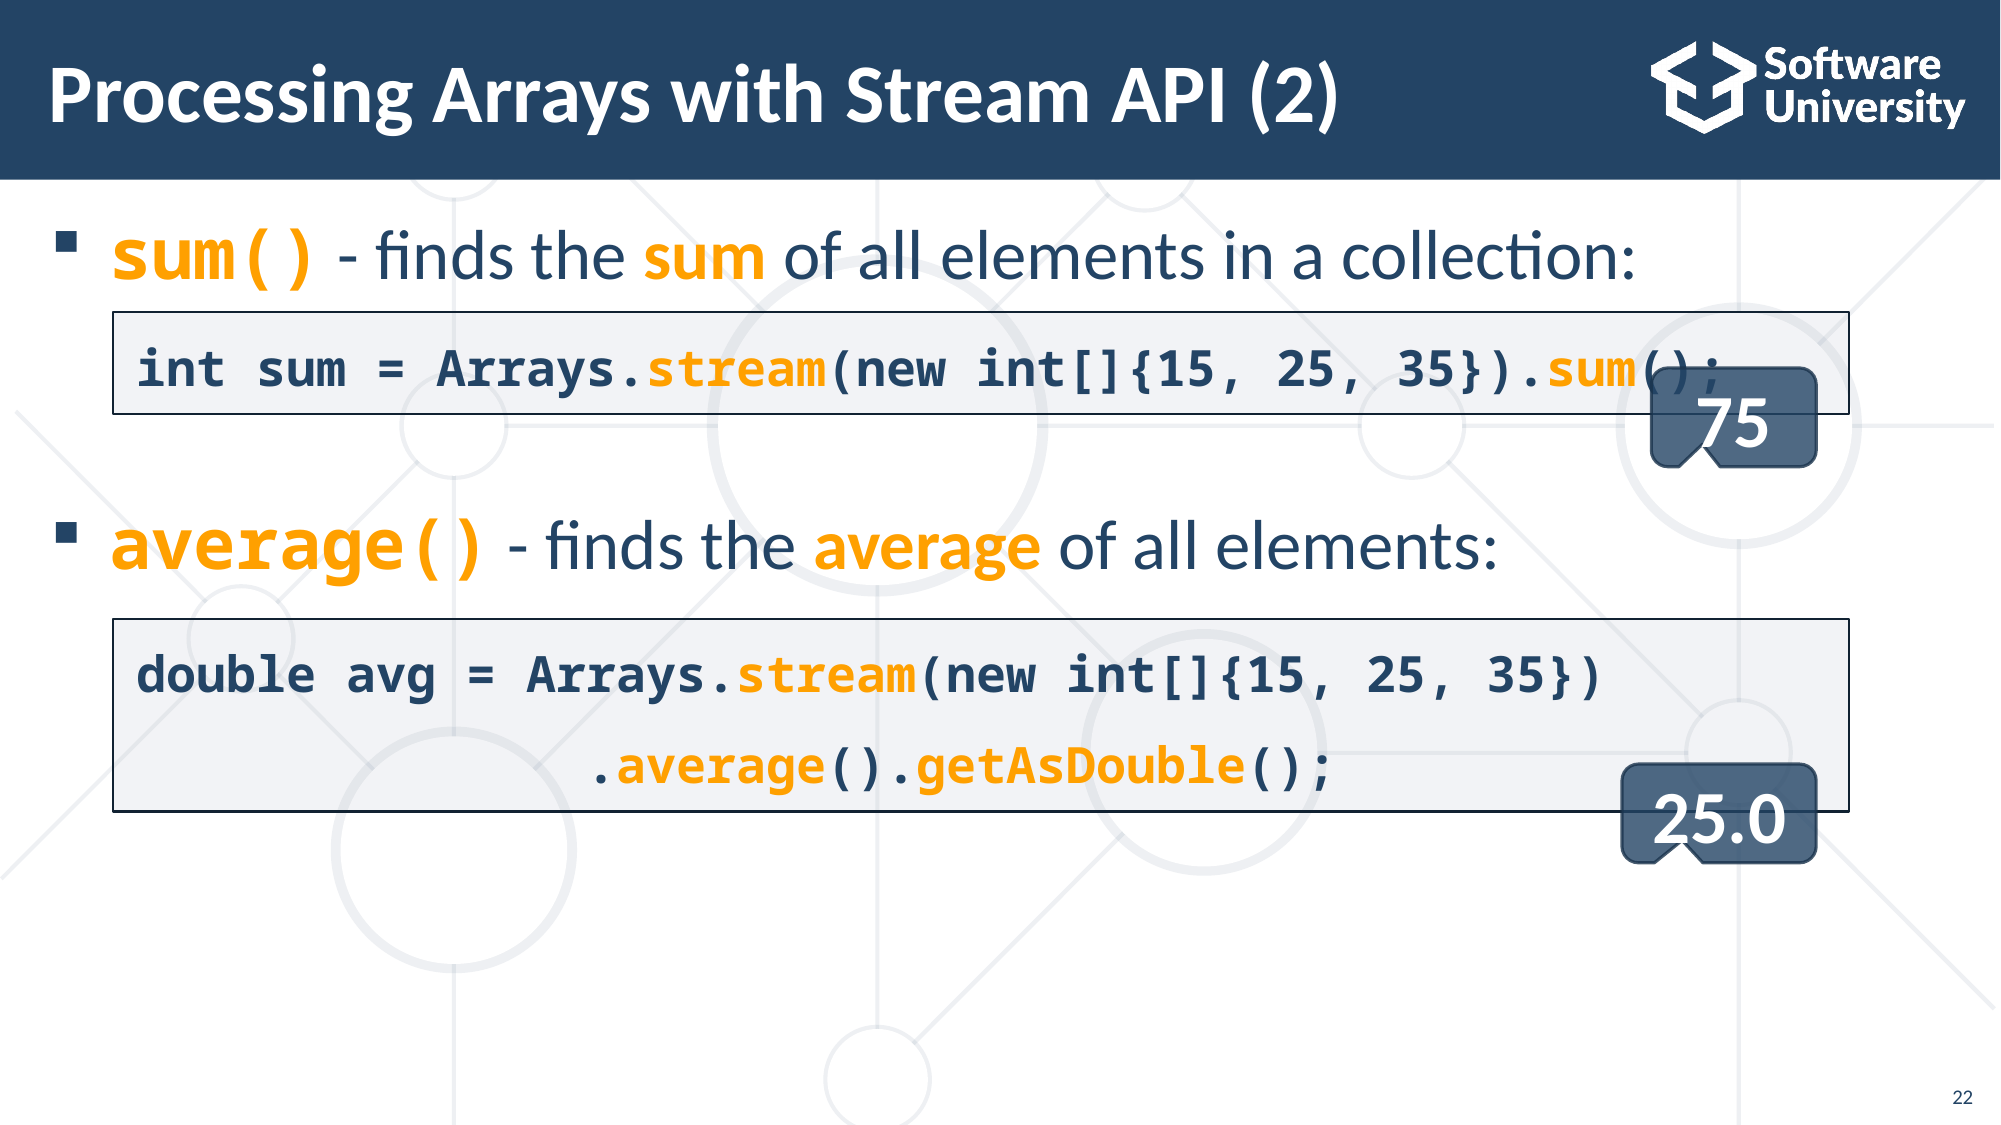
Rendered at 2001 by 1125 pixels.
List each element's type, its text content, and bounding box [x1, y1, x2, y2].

list sum() - finds the sum of all elements in a collection: average() - finds the average of all elements: [32, 198, 1971, 1052]
text_box 75 [1649, 365, 1819, 469]
picture [1651, 41, 1966, 134]
text_box 25.0 [1619, 761, 1819, 865]
title Processing Arrays with Stream API (2) [31, 16, 1625, 162]
text_box double avg = Arrays.stream(new int[]{15, 25, 35}) .average().getAsDouble(); [112, 619, 1849, 812]
text_box int sum = Arrays.stream(new int[]{15, 25, 35}).sum(); [112, 312, 1849, 414]
slide_number 22 [1927, 1067, 1989, 1117]
